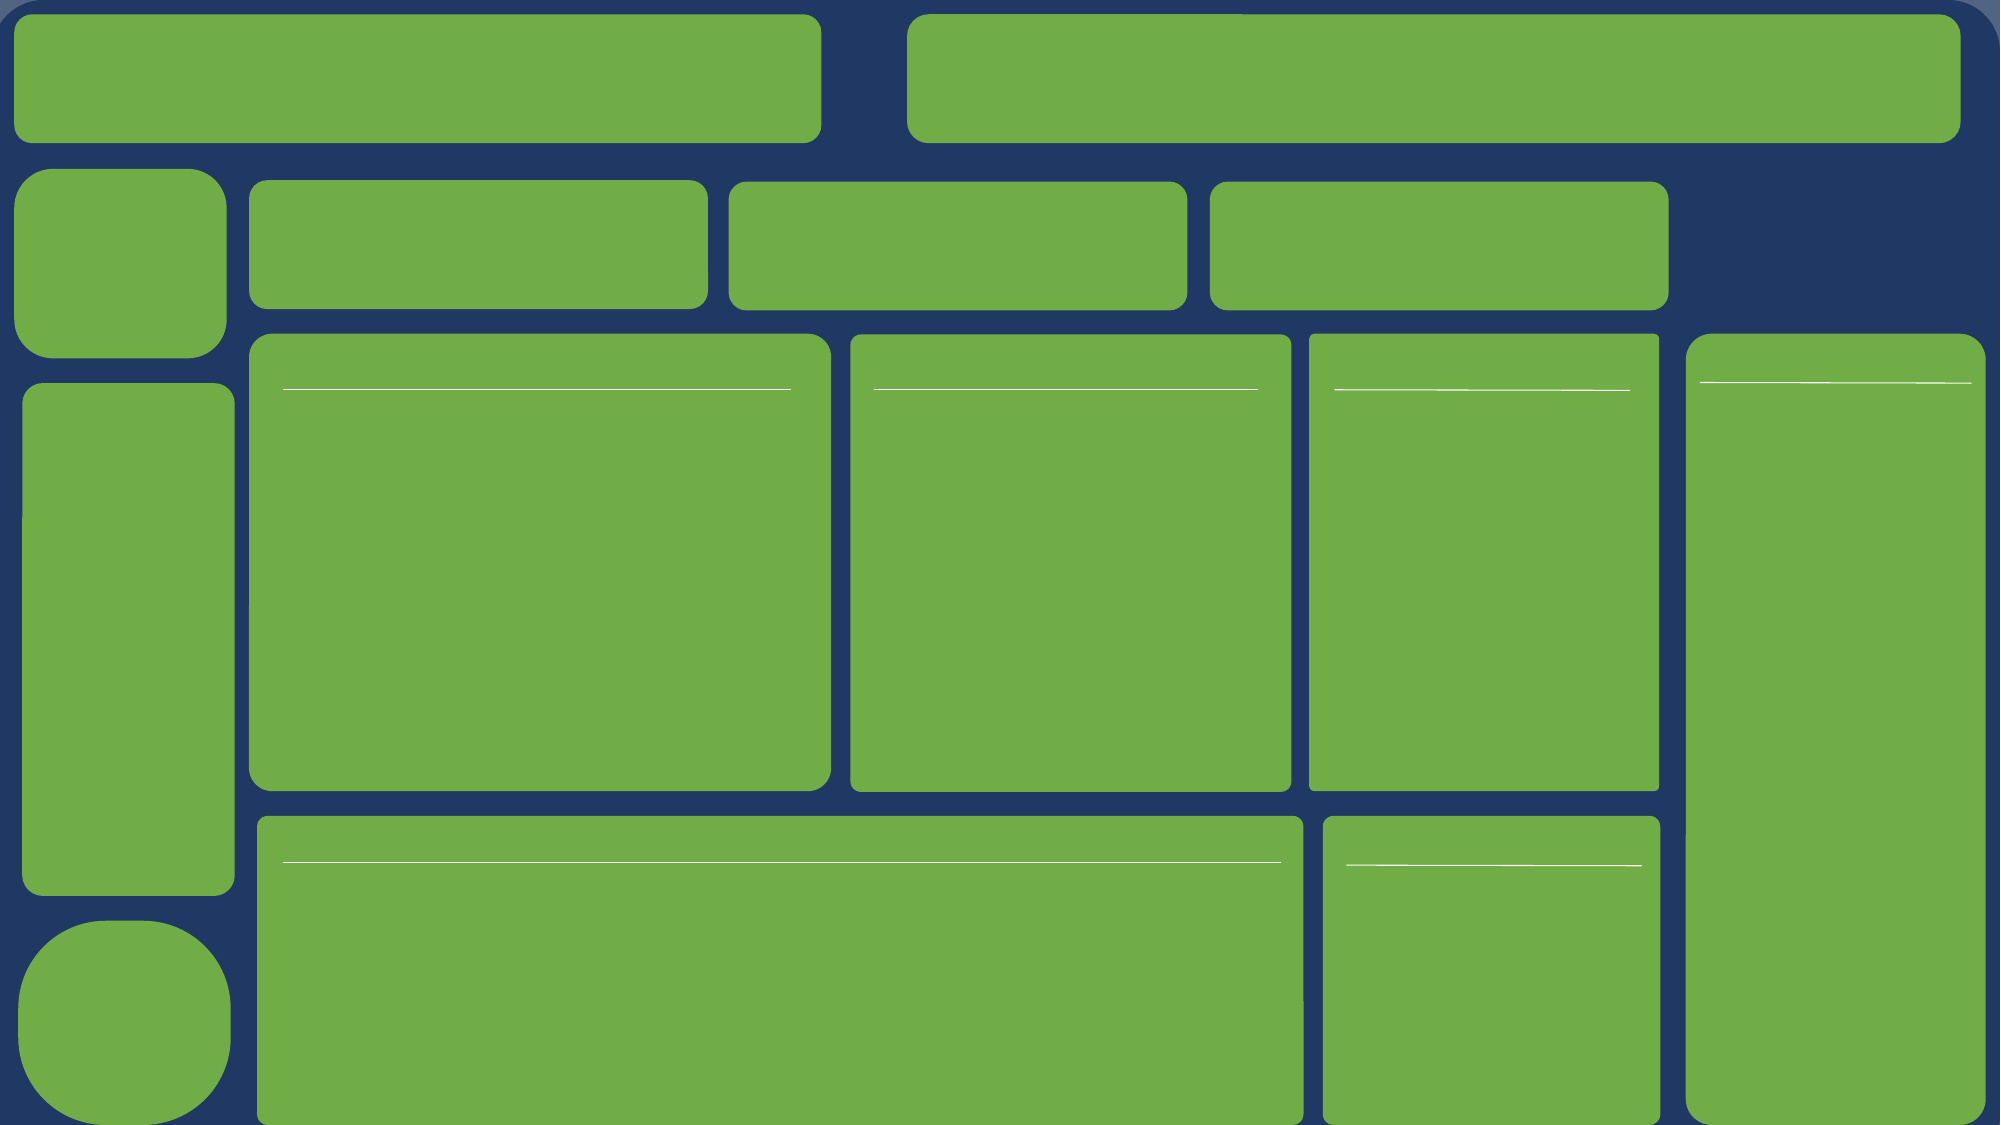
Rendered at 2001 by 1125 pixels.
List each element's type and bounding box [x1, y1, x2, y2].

text_box [907, 14, 1961, 144]
text_box [22, 383, 235, 896]
text_box [1209, 181, 1669, 311]
text_box [18, 920, 231, 1125]
text_box [850, 334, 1292, 792]
text_box [14, 168, 227, 359]
text_box [248, 333, 832, 792]
text_box [0, 0, 2000, 1125]
text_box [14, 14, 822, 144]
text_box [249, 180, 709, 310]
text_box [1309, 333, 1660, 792]
text_box [1685, 333, 1986, 1125]
text_box [728, 181, 1188, 311]
text_box [257, 815, 1304, 1125]
text_box [1322, 815, 1661, 1125]
